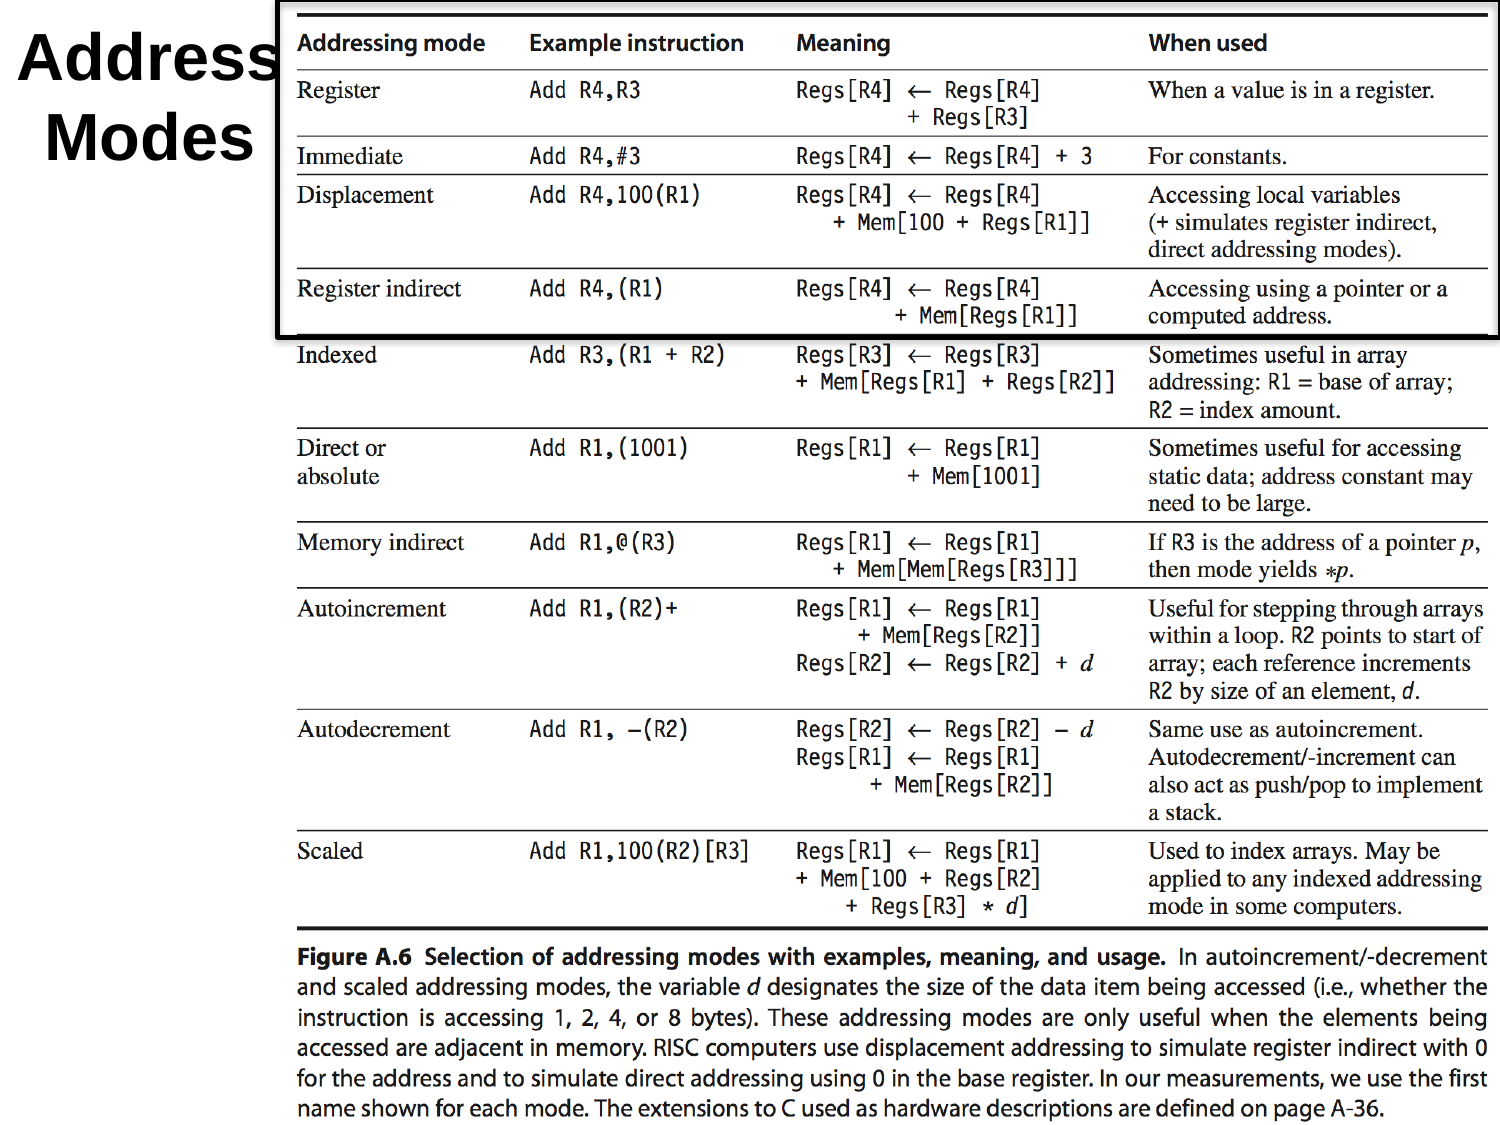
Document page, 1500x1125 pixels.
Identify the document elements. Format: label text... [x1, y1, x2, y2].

picture [277, 0, 1500, 1125]
title Address Modes [0, 0, 274, 188]
